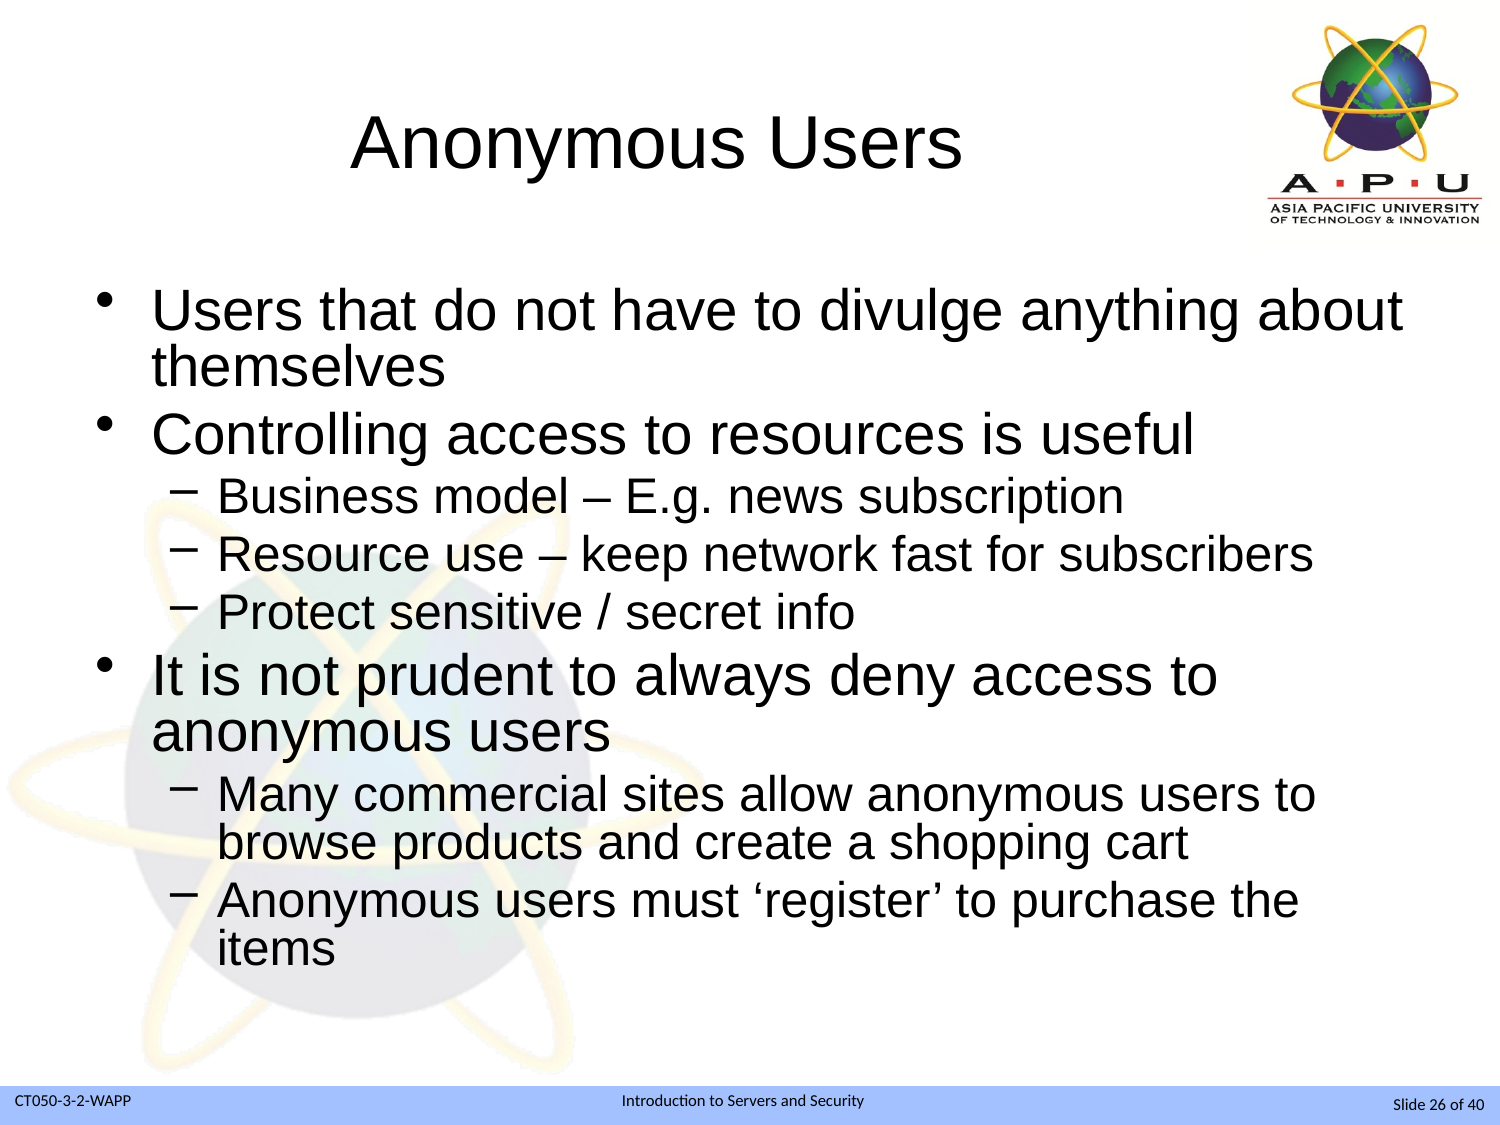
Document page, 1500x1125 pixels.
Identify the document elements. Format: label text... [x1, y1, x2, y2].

list Users that do not have to divulge anything about themselves Controlling access to resources is useful Business model – E.g. news subscription Resource use – keep network fast for subscribers Protect sensitive / secret info It is not prudent to always deny access to anonymous users Many commercial sites allow anonymous users to browse products and create a shopping cart Anonymous users must ‘register’ to purchase the items [79, 278, 1430, 1021]
picture [1251, 0, 1500, 249]
title Anonymous Users [79, 45, 1235, 233]
